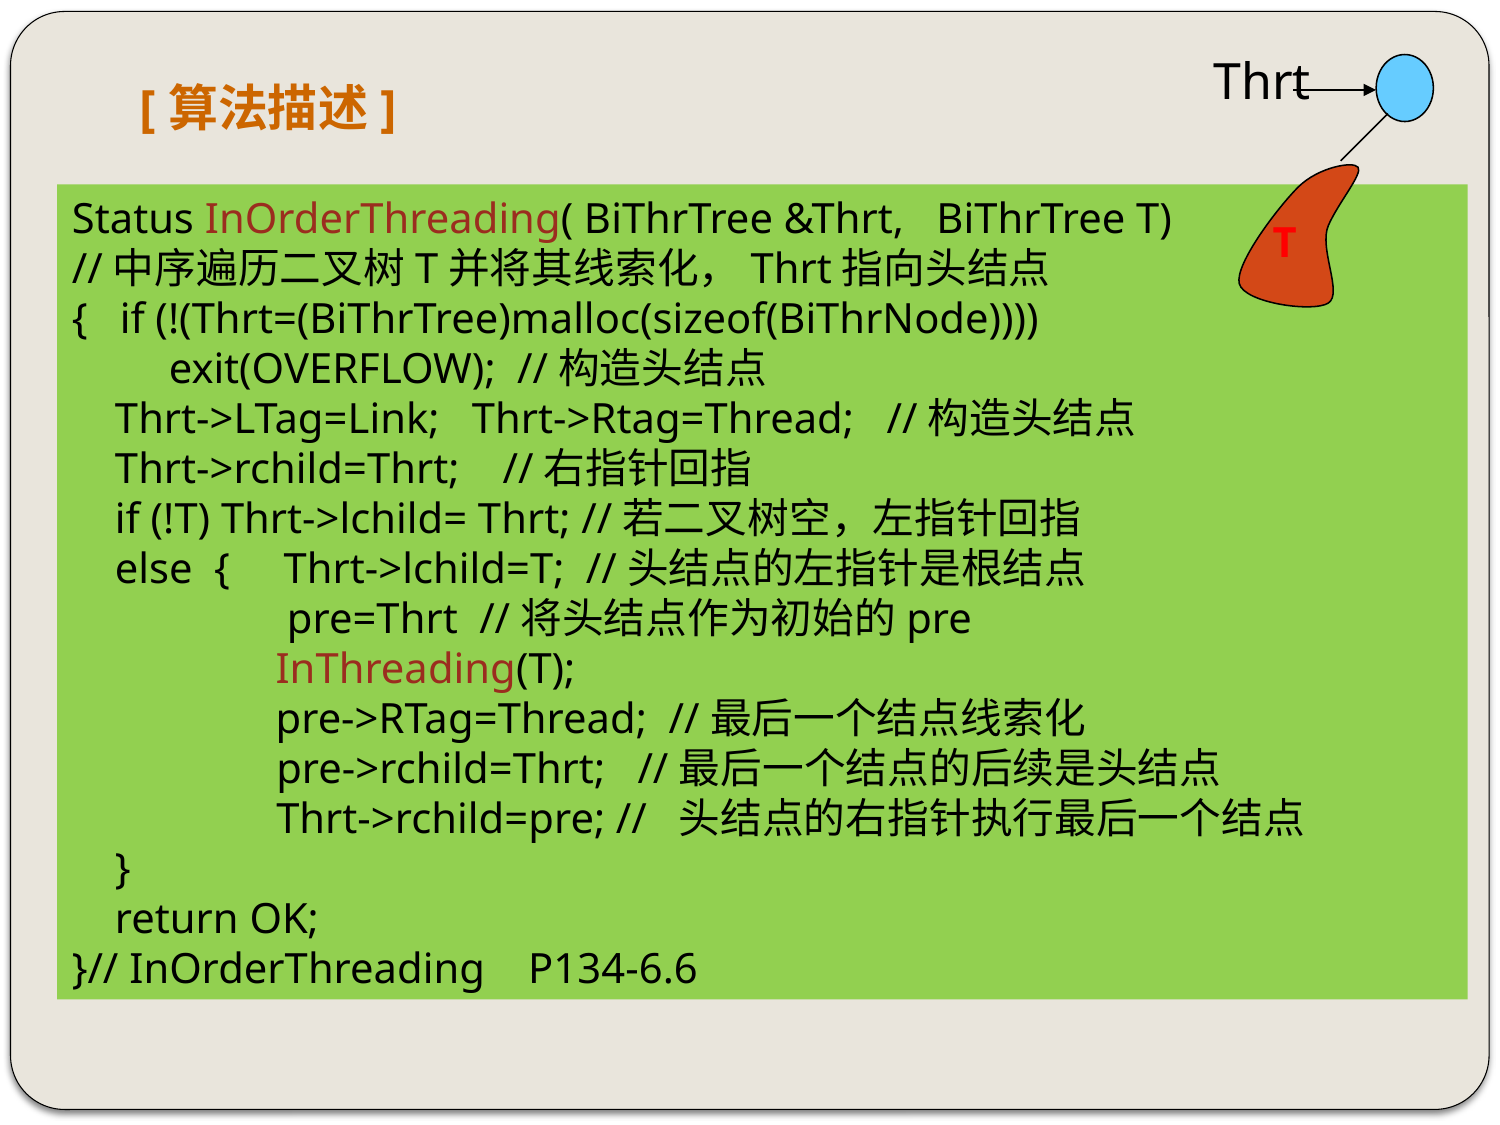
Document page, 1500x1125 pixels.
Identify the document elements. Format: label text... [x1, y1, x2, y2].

text_box Status InOrderThreading( BiThrTree &Thrt, BiThrTree T) //中序遍历二叉树T并将其线索化，Thrt指向头结点 { if (!(Thrt=(BiThrTree)malloc(sizeof(BiThrNode)))) exit(OVERFLOW); //构造头结点 Thrt->LTag=Link; Thrt->Rtag=Thread; //构造头结点 Thrt->rchild=Thrt; //右指针回指 if (!T) Thrt->lchild= Thrt; //若二叉树空，左指针回指 else { Thrt->lchild=T; //头结点的左指针是根结点 pre=Thrt //将头结点作为初始的pre InThreading(T); pre->RTag=Thread; //最后一个结点线索化 pre->rchild=Thrt; //最后一个结点的后续是头结点 Thrt->rchild=pre; // 头结点的右指针执行最后一个结点 } return OK; }// InOrderThreading P134-6.6 [57, 184, 1468, 1000]
text_box [算法描述] [124, 62, 1192, 150]
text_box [1198, 42, 1434, 313]
